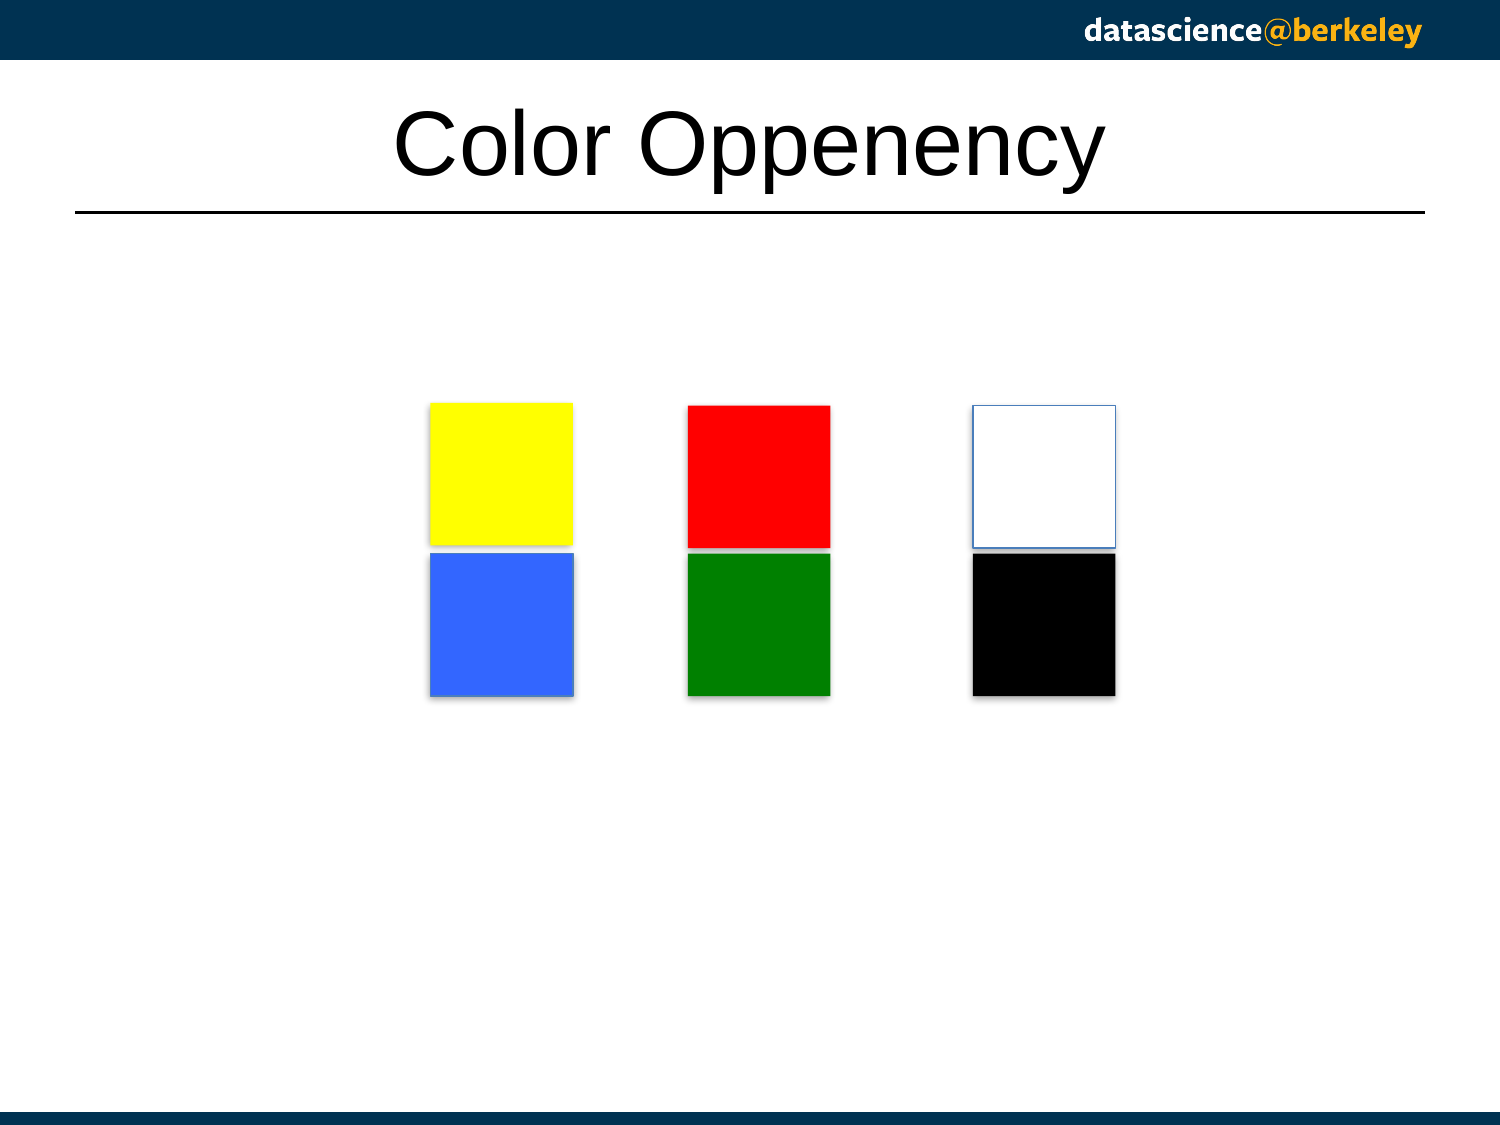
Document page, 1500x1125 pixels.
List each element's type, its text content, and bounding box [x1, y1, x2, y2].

picture [1079, 10, 1431, 52]
text_box [430, 553, 574, 697]
title Color Oppenency [75, 45, 1425, 233]
text_box [972, 405, 1116, 549]
text_box [430, 402, 574, 546]
text_box [687, 405, 831, 549]
text_box [687, 553, 831, 697]
text_box [972, 553, 1116, 697]
